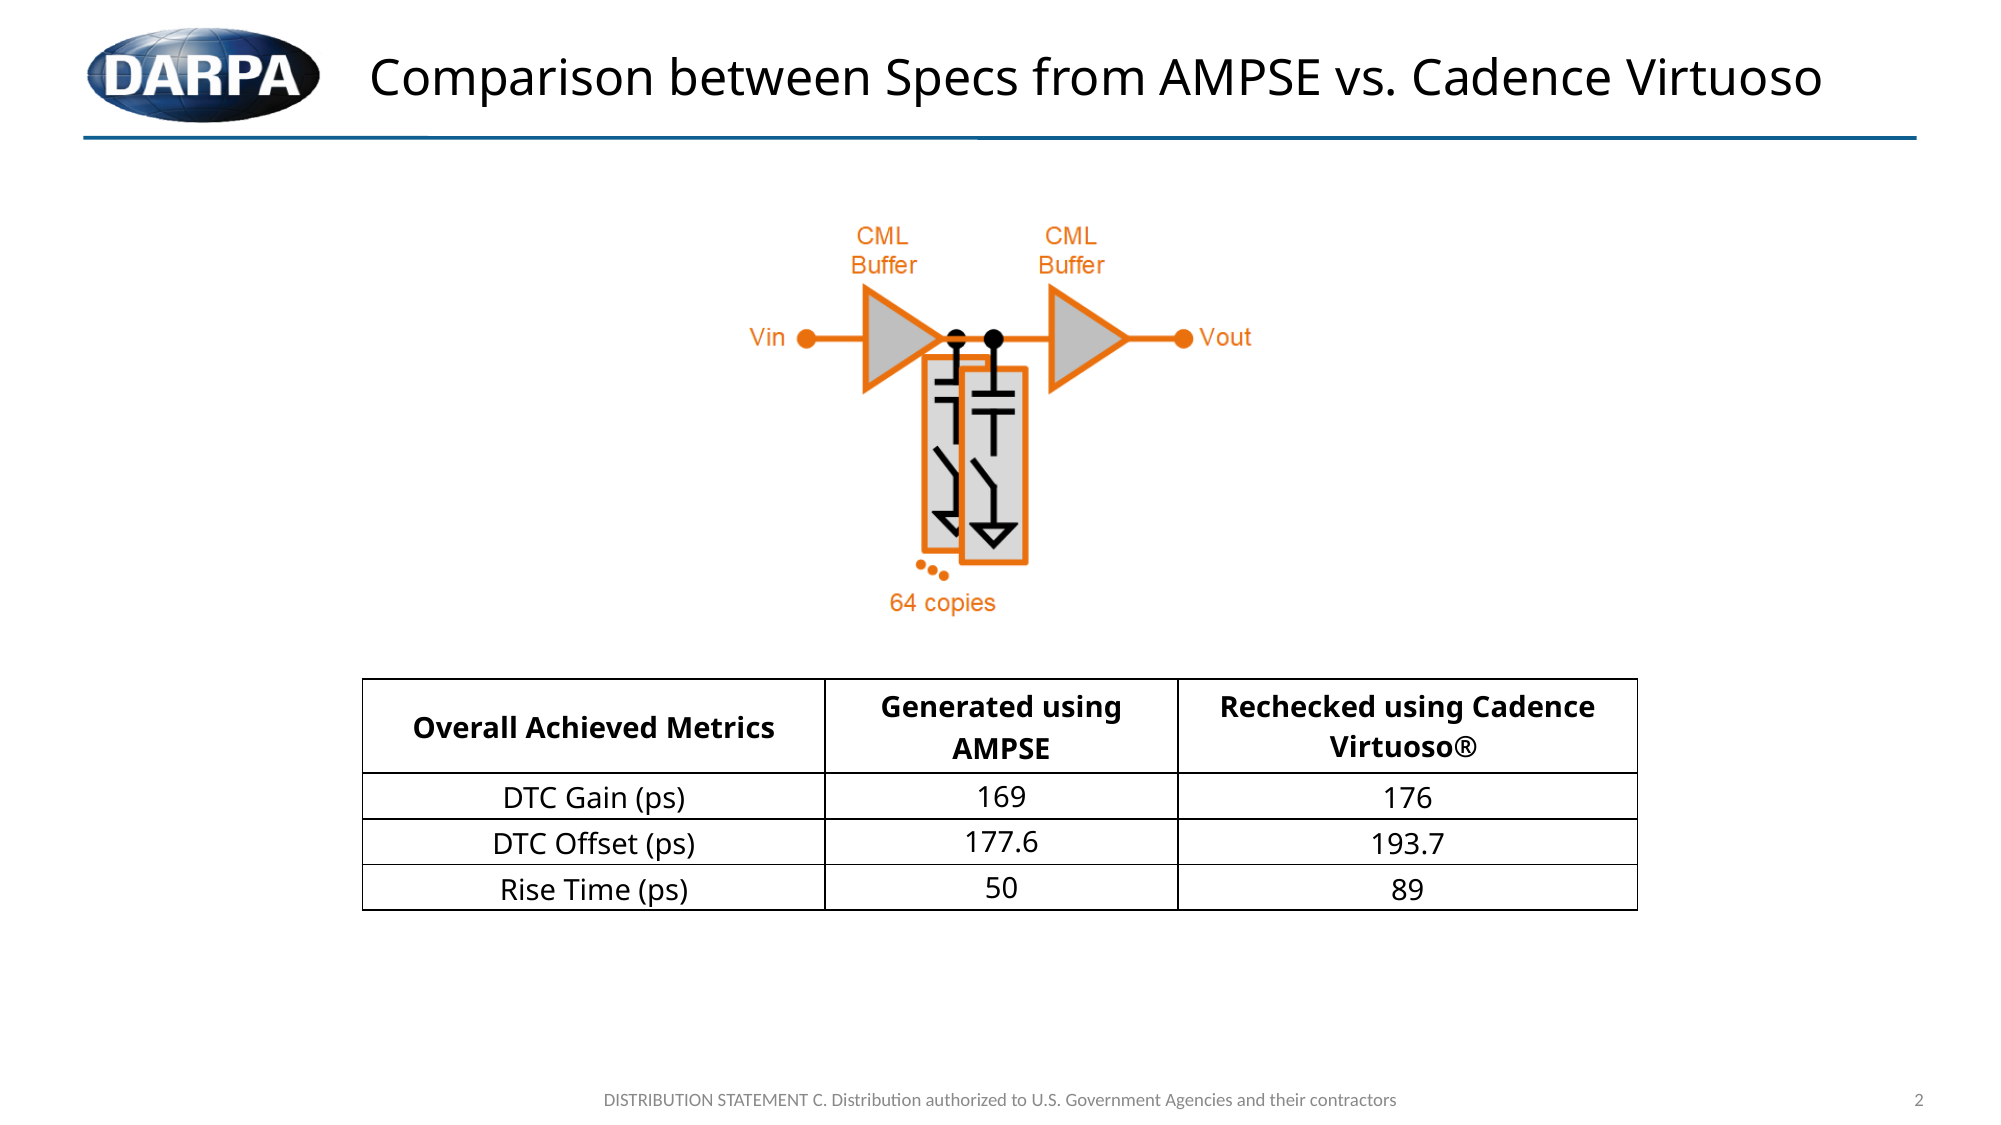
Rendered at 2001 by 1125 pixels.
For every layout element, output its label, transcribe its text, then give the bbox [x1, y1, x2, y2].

table_cell 89 [1179, 865, 1637, 909]
table_header Generated using AMPSE [826, 680, 1177, 772]
table_cell DTC Gain (ps) [363, 774, 824, 818]
table_header Overall Achieved Metrics [363, 680, 824, 772]
title Comparison between Specs from AMPSE vs. Cadence Virtuoso [354, 24, 1917, 126]
picture [84, 21, 322, 129]
table_cell Rise Time (ps) [363, 865, 824, 909]
footer DISTRIBUTION STATEMENT C. Distribution authorized to U.S. Government Agencies and their contractors [291, 1074, 1709, 1124]
table_cell 176 [1179, 774, 1637, 818]
table_cell 50 [826, 865, 1177, 909]
slide_number 2 [1772, 1074, 1939, 1123]
table_cell 169 [826, 774, 1177, 818]
table_header Rechecked using Cadence Virtuoso® [1179, 680, 1637, 772]
table_cell DTC Offset (ps) [363, 820, 824, 864]
picture [736, 214, 1264, 630]
table_cell 177.6 [826, 820, 1177, 864]
table_cell 193.7 [1179, 820, 1637, 864]
